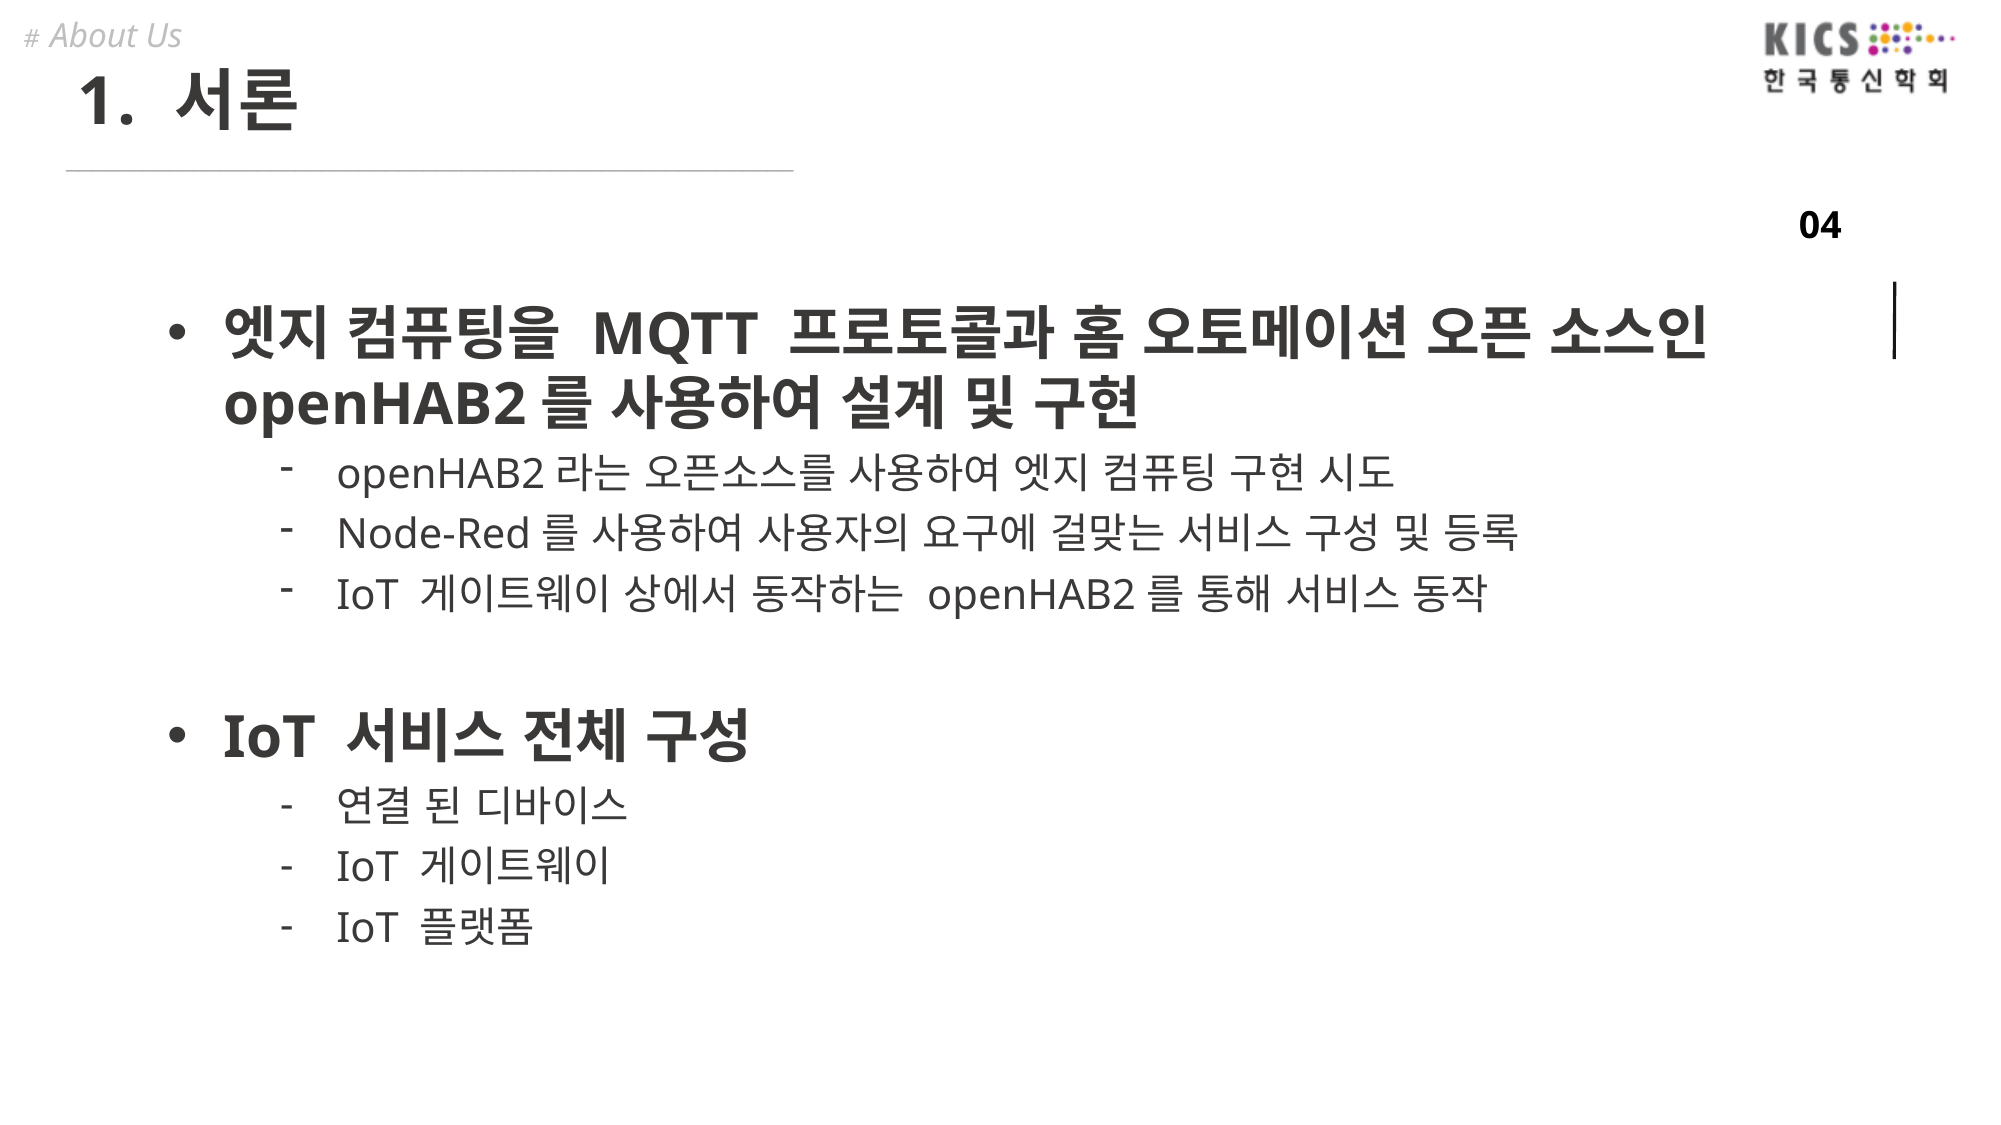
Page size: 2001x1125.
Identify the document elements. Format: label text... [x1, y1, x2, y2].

text_box # About Us [8, 10, 658, 73]
text_box 1. 서론 [63, 59, 1364, 167]
text_box _________________________________________________________ [51, 126, 917, 179]
text_box 엣지 컴퓨팅을 MQTT 프로토콜과 홈 오토메이션 오픈 소스인 openHAB2를 사용하여 설계 및 구현 openHAB2라는 오픈소스를 사용하여 엣지 컴퓨팅 구현 시도 Node-Red를 사용하여 사용자의 요구에 걸맞는 서비스 구성 및 등록 IoT 게이트웨이 상에서 동작하는 openHAB2를 통해 서비스 동작 IoT 서비스 전체 구성 연결 된 디바이스 IoT 게이트웨이 IoT 플랫폼 [152, 289, 1799, 1066]
picture [1756, 12, 1969, 107]
